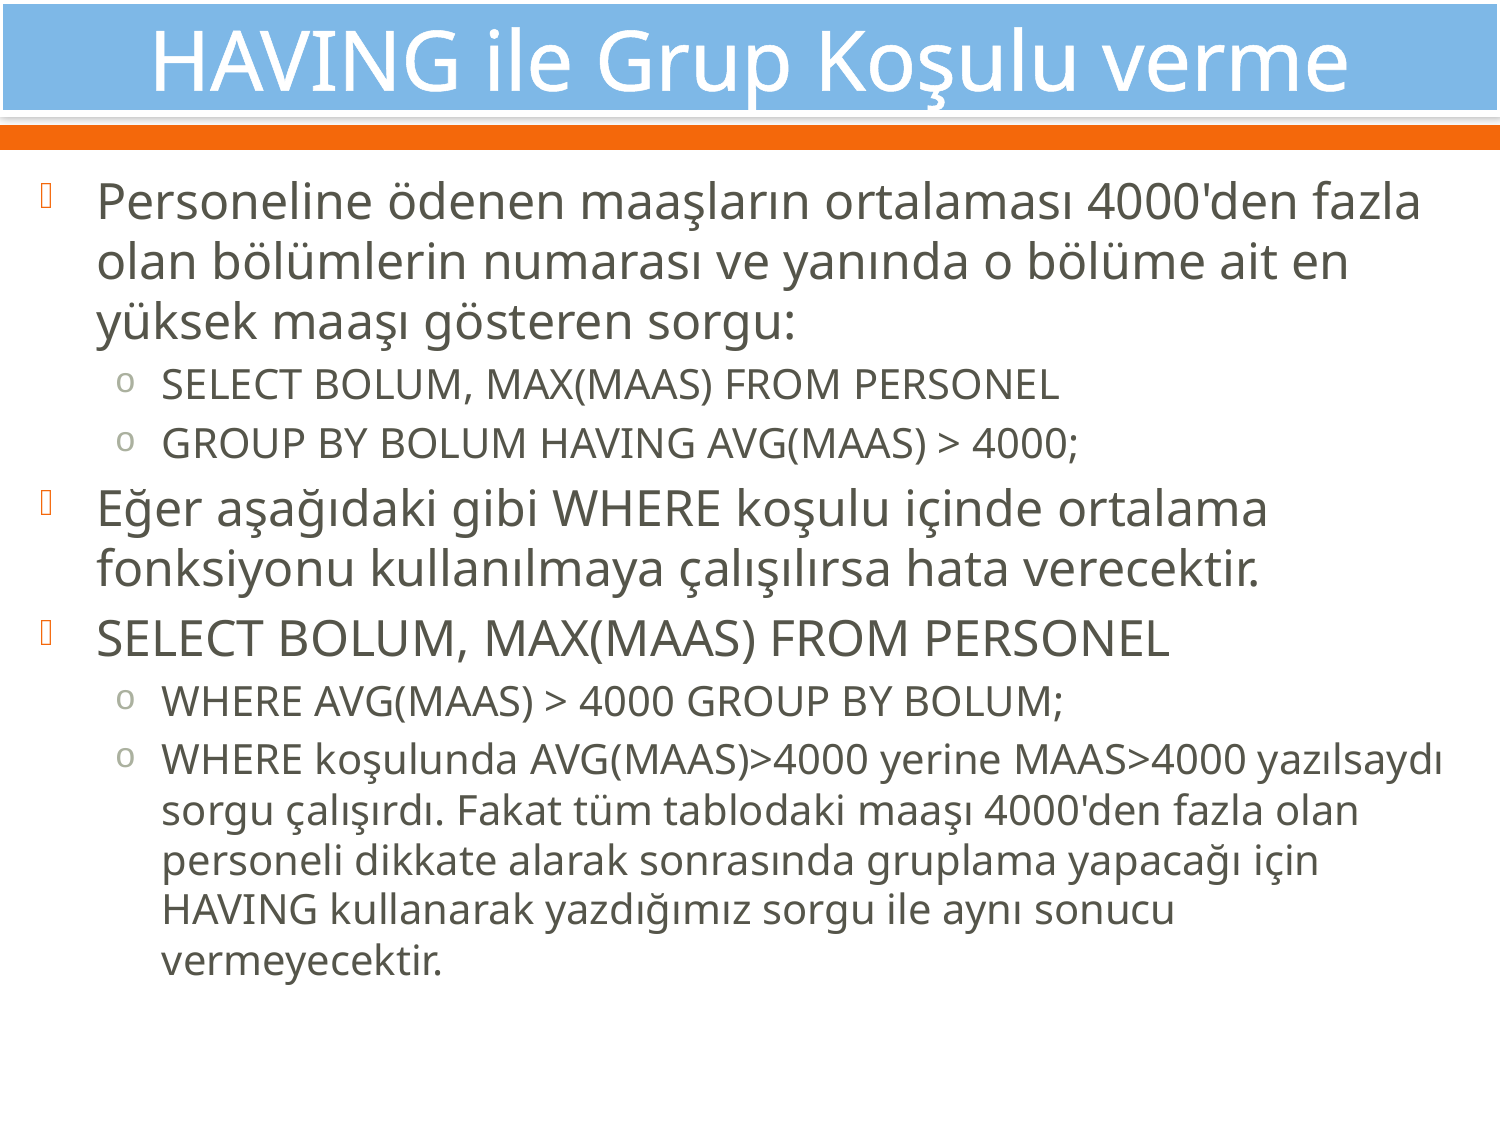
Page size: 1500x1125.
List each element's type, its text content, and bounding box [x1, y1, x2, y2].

title HAVING ile Grup Koşulu verme [0, 9, 1500, 105]
list Personeline ödenen maaşların ortalaması 4000'den fazla olan bölümlerin numarası ve yanında o bölüme ait en yüksek maaşı gösteren sorgu: SELECT BOLUM, MAX(MAAS) FROM PERSONEL GROUP BY BOLUM HAVING AVG(MAAS) > 4000; Eğer aşağıdaki gibi WHERE koşulu içinde ortalama fonksiyonu kullanılmaya çalışılırsa hata verecektir. SELECT BOLUM, MAX(MAAS) FROM PERSONEL WHERE AVG(MAAS) > 4000 GROUP BY BOLUM; WHERE koşulunda AVG(MAAS)>4000 yerine MAAS>4000 yazılsaydı sorgu çalışırdı. Fakat tüm tablodaki maaşı 4000'den fazla olan personeli dikkate alarak sonrasında gruplama yapacağı için HAVING kullanarak yazdığımız sorgu ile aynı sonucu vermeyecektir. [24, 162, 1475, 1025]
